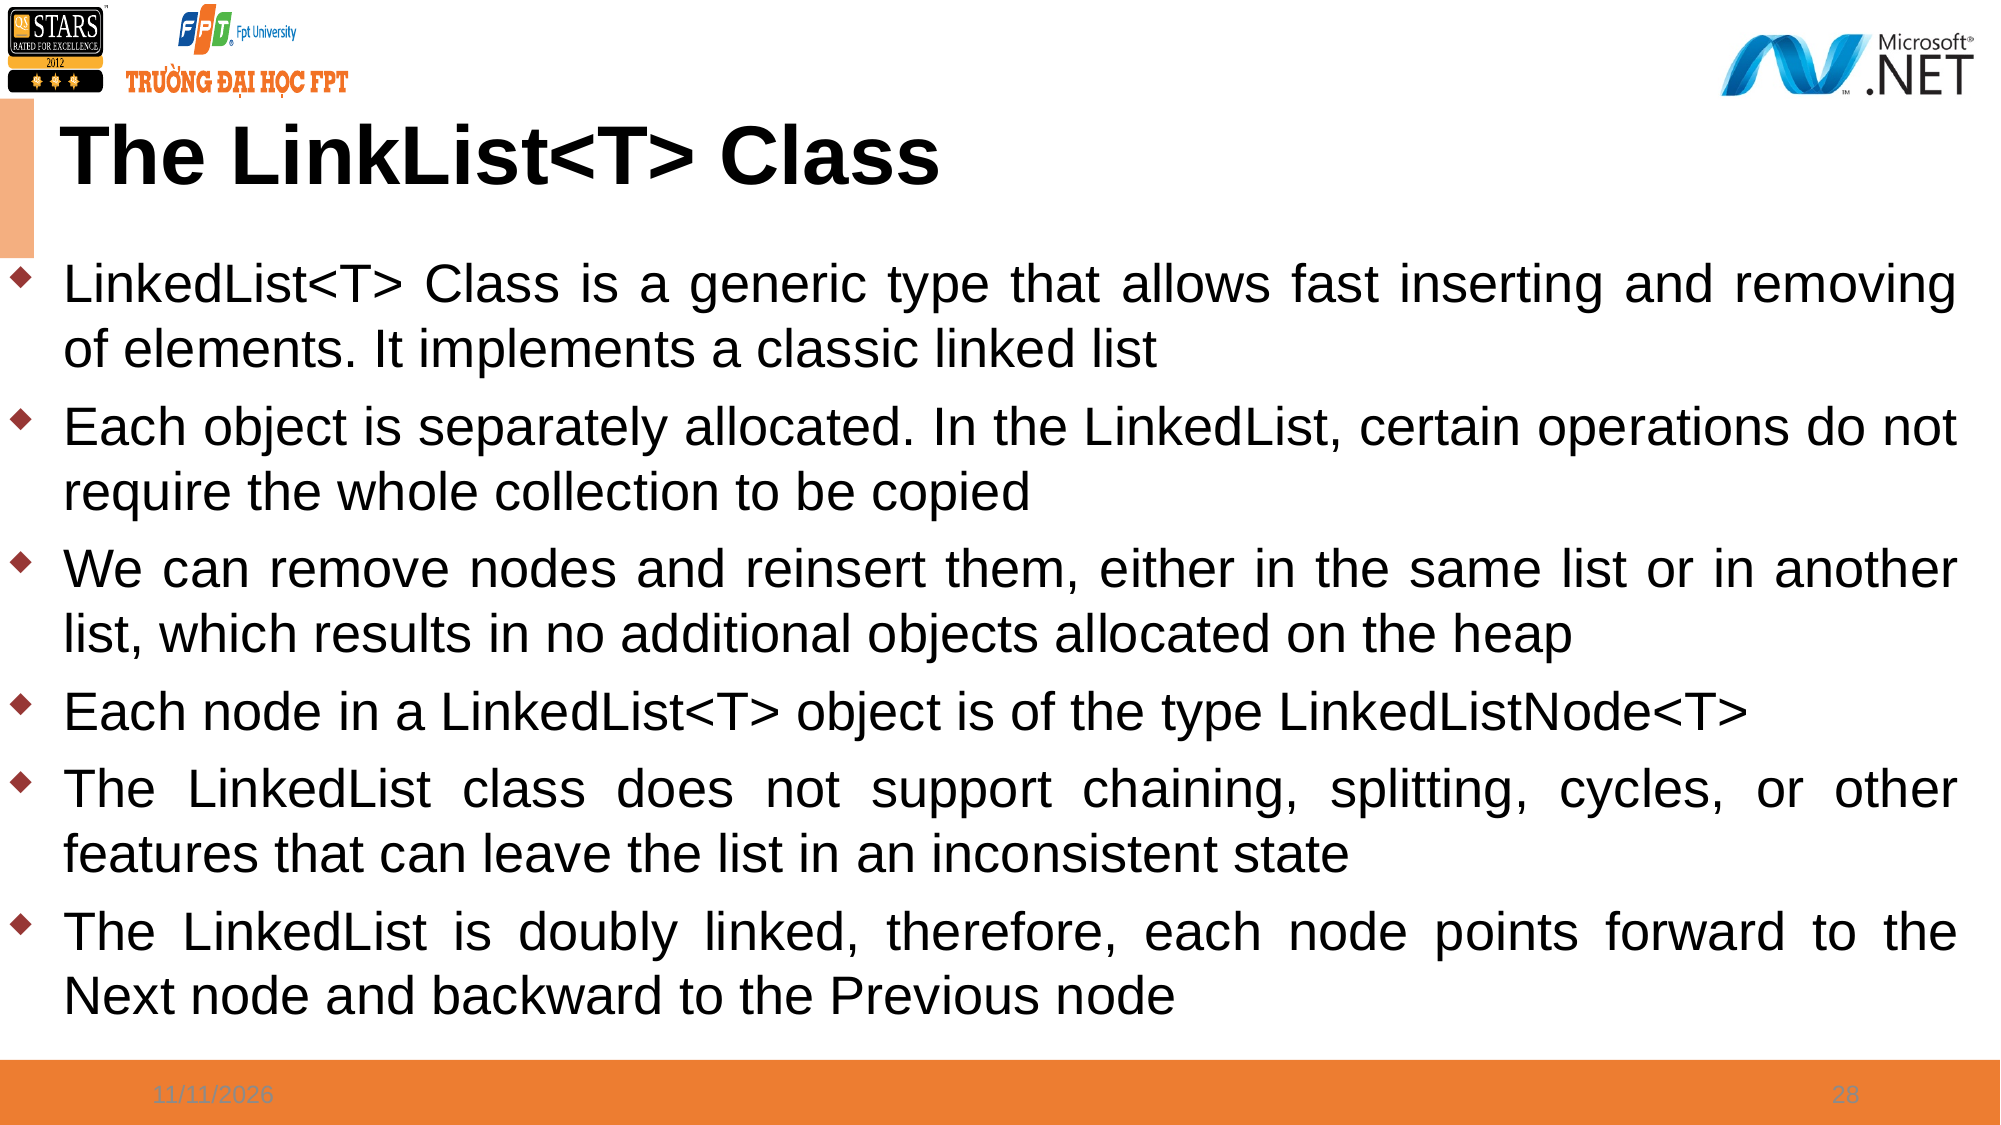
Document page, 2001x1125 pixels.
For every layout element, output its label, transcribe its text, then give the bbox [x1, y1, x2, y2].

slide_number 28 [1424, 1063, 1875, 1123]
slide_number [137, 1063, 588, 1123]
picture [1685, 0, 2001, 129]
text_box LinkedList<T> Class is a generic type that allows fast inserting and removing of elements. It implements a classic linked list Each object is separately allocated. In the LinkedList, certain operations do not require the whole collection to be copied We can remove nodes and reinsert them, either in the same list or in another list, which results in no additional objects allocated on the heap Each node in a LinkedList<T> object is of the type LinkedListNode<T> The LinkedList class does not support chaining, splitting, cycles, or other features that can leave the list in an inconsistent state The LinkedList is doubly linked, therefore, each node points forward to the Next node and backward to the Previous node [0, 241, 1979, 1034]
title The LinkList<T> Class [44, 119, 1595, 202]
